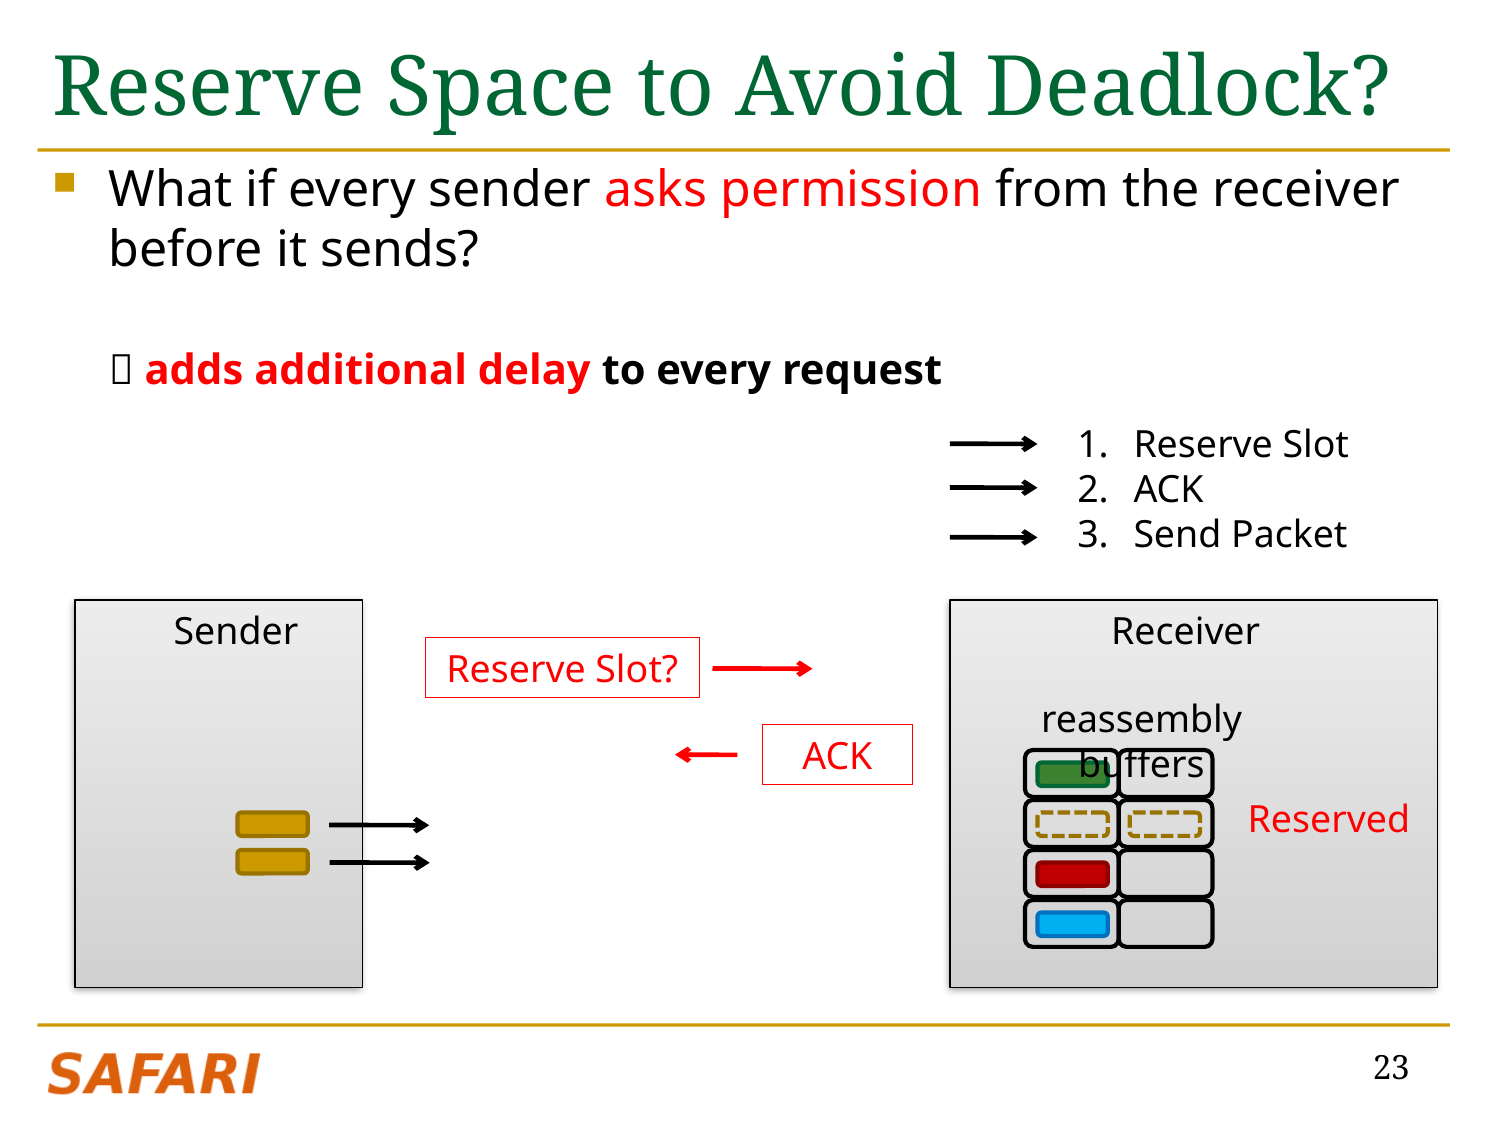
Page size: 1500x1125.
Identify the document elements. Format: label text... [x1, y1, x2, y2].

text_box [949, 599, 1438, 988]
text_box Sender [158, 599, 314, 660]
text_box Receiver [1096, 599, 1276, 660]
text_box ACK [762, 724, 913, 785]
picture [46, 1042, 268, 1107]
text_box Reserve Slot ACK Send Packet [1062, 412, 1438, 563]
text_box [235, 847, 310, 876]
title Reserve Space to Avoid Deadlock? [37, 24, 1451, 148]
text_box [1035, 910, 1110, 939]
text_box reassembly buffers [962, 687, 1321, 793]
text_box Reserved [1233, 787, 1426, 848]
text_box [74, 599, 363, 988]
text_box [973, 801, 1064, 896]
slide_number 23 [1074, 1023, 1426, 1100]
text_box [1066, 801, 1265, 896]
text_box Reserve Slot? [425, 637, 700, 698]
text_box [235, 810, 310, 839]
list What if every sender asks permission from the receiver before it sends?  adds additional delay to every request [37, 148, 1451, 526]
